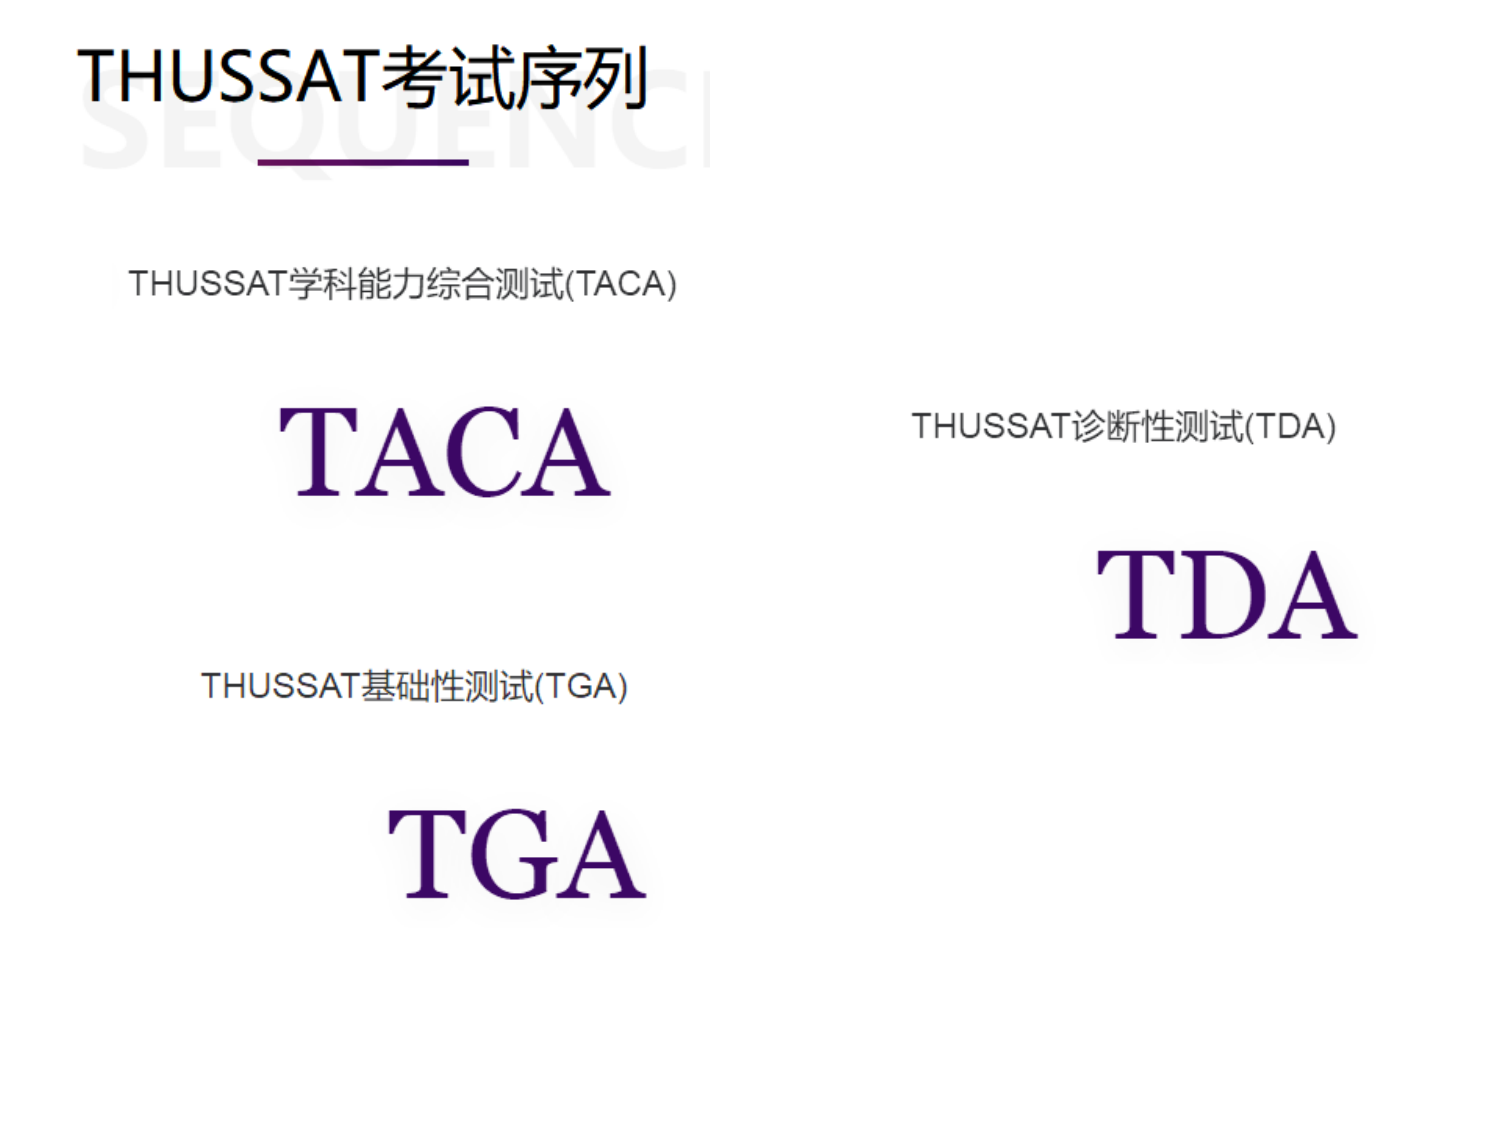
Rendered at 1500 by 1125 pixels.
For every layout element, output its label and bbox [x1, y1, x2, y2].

picture [903, 385, 1425, 664]
picture [194, 644, 736, 929]
picture [0, 0, 710, 185]
picture [111, 255, 702, 543]
